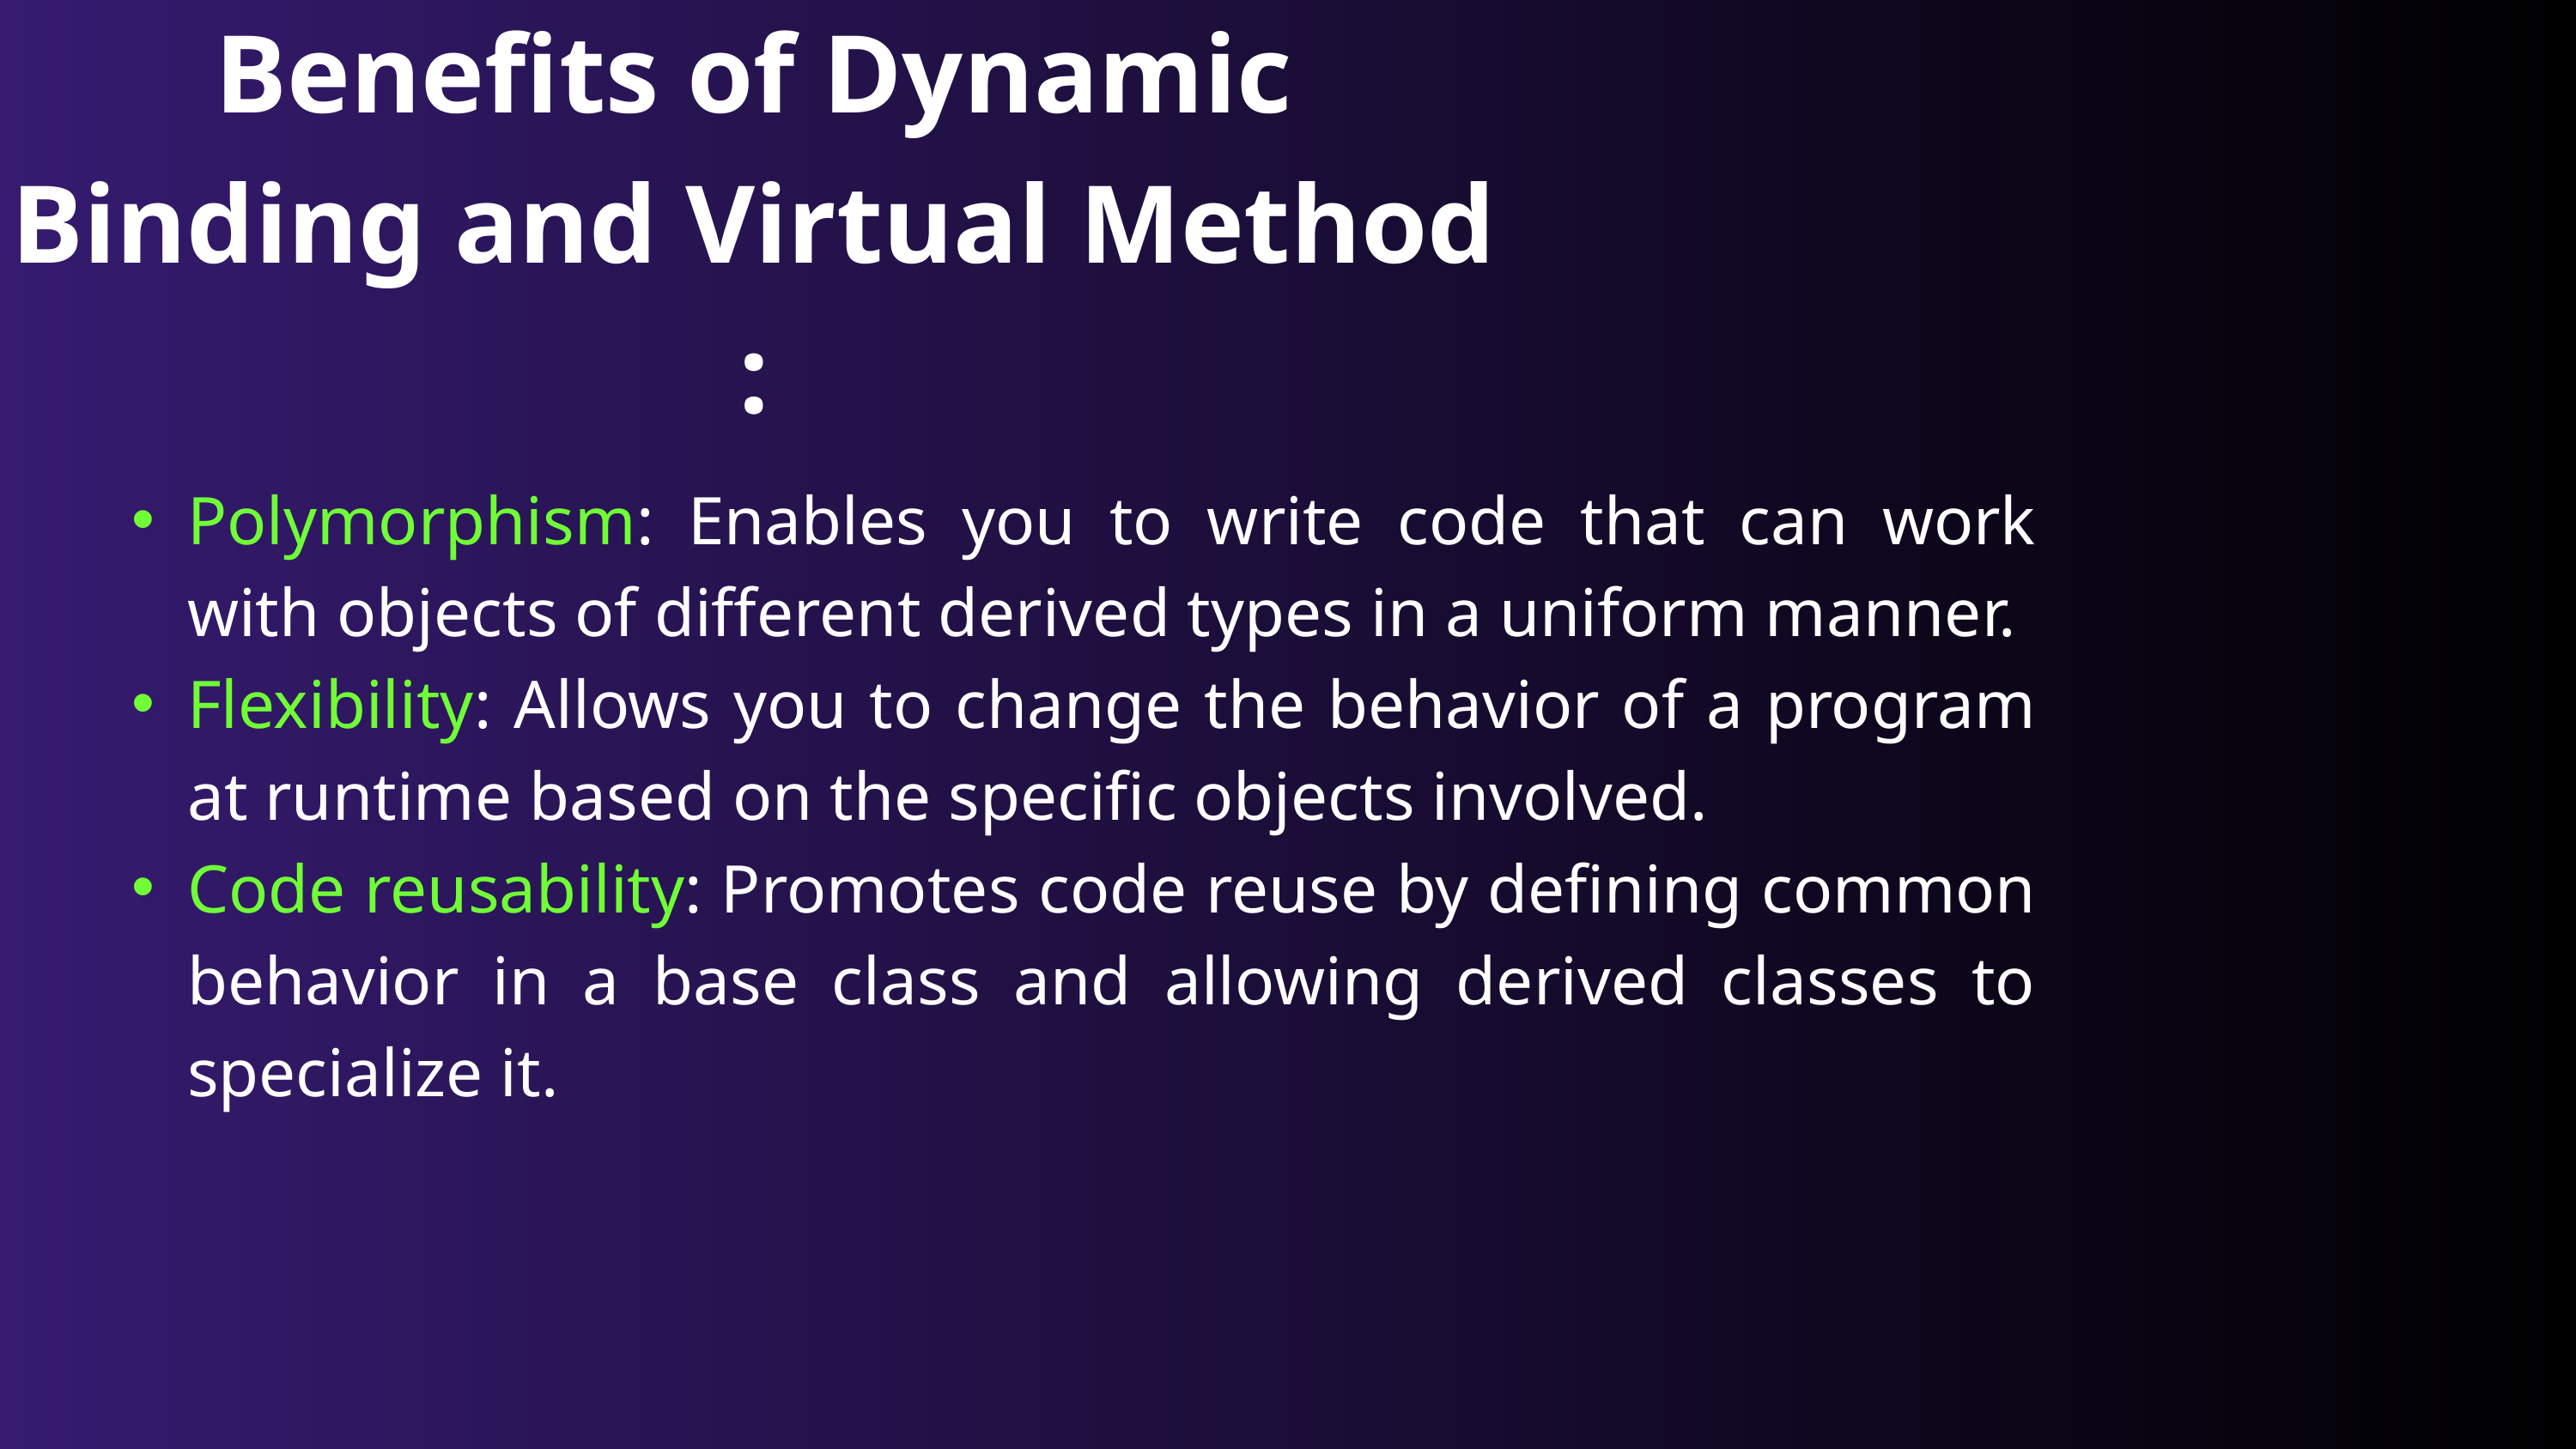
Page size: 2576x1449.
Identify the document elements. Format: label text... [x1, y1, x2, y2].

text_box Benefits of Dynamic Binding and Virtual Method : [0, 0, 1509, 435]
text_box Polymorphism: Enables you to write code that can work with objects of different derived types in a uniform manner. Flexibility: Allows you to change the behavior of a program at runtime based on the specific objects involved. Code reusability: Promotes code reuse by defining common behavior in a base class and allowing derived classes to specialize it. [76, 465, 2037, 1203]
